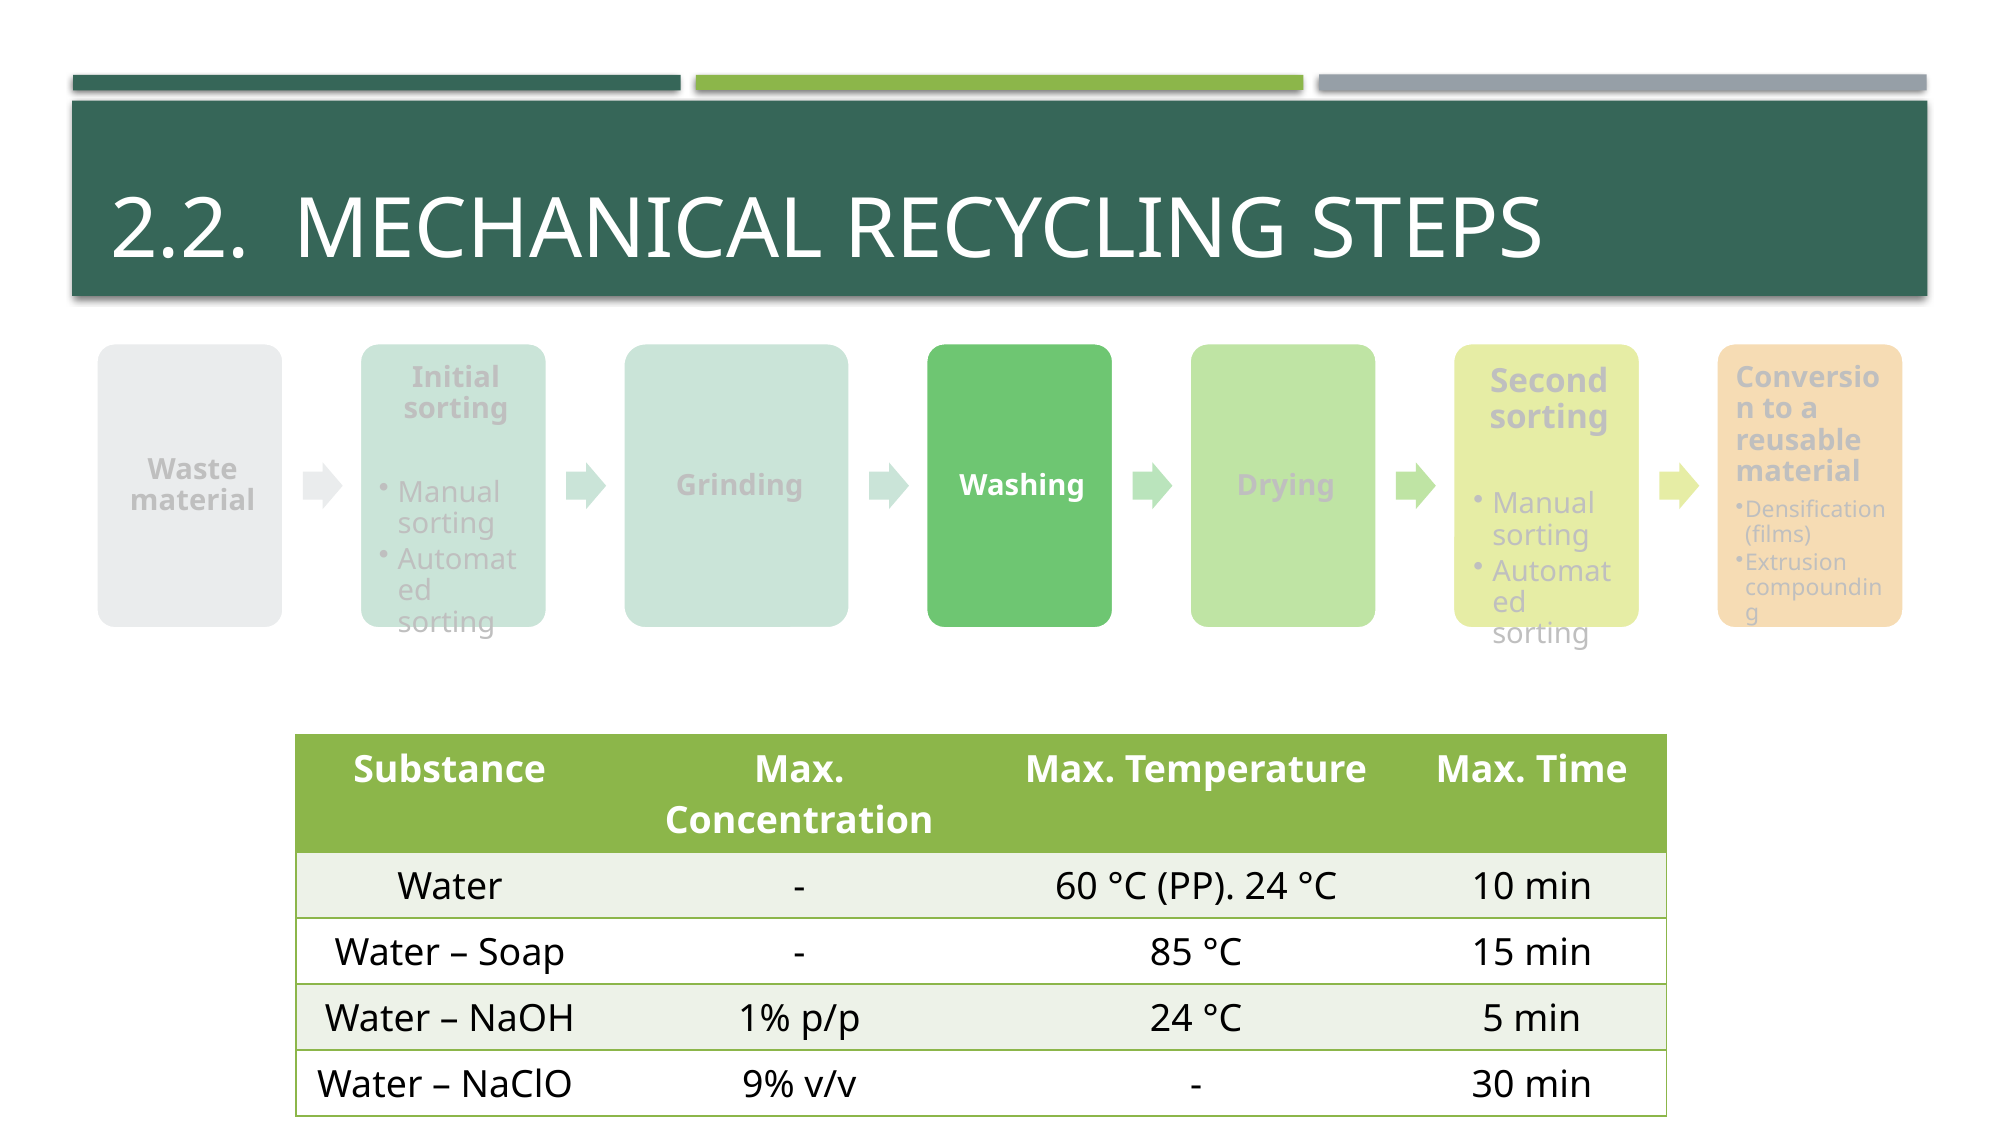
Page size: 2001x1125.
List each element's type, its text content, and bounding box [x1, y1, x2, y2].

table_header Substance [297, 736, 604, 851]
table_cell Water – NaClO [297, 1051, 604, 1115]
table_cell - [995, 1051, 1397, 1115]
table_cell 15 min [1397, 919, 1666, 983]
table_cell 30 min [1397, 1051, 1666, 1115]
table_cell - [604, 919, 995, 983]
table_cell 1% p/p [604, 985, 995, 1049]
title 2.2. Mechanical recycling steps [95, 115, 1905, 279]
table_cell 9% v/v [604, 1051, 995, 1115]
table_cell 10 min [1397, 853, 1666, 917]
table_header Max. Time [1397, 736, 1666, 851]
table_cell 60 °C (PP). 24 °C [995, 853, 1397, 917]
table_cell 5 min [1397, 985, 1666, 1049]
table_cell Water – Soap [297, 919, 604, 983]
table_cell 85 °C [995, 919, 1397, 983]
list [94, 280, 1906, 691]
table_header Max. Concentration [604, 736, 995, 851]
table_cell Water – NaOH [297, 985, 604, 1049]
table_header Max. Temperature [995, 736, 1397, 851]
table_cell 24 °C [995, 985, 1397, 1049]
table_cell - [604, 853, 995, 917]
table_cell Water [297, 853, 604, 917]
